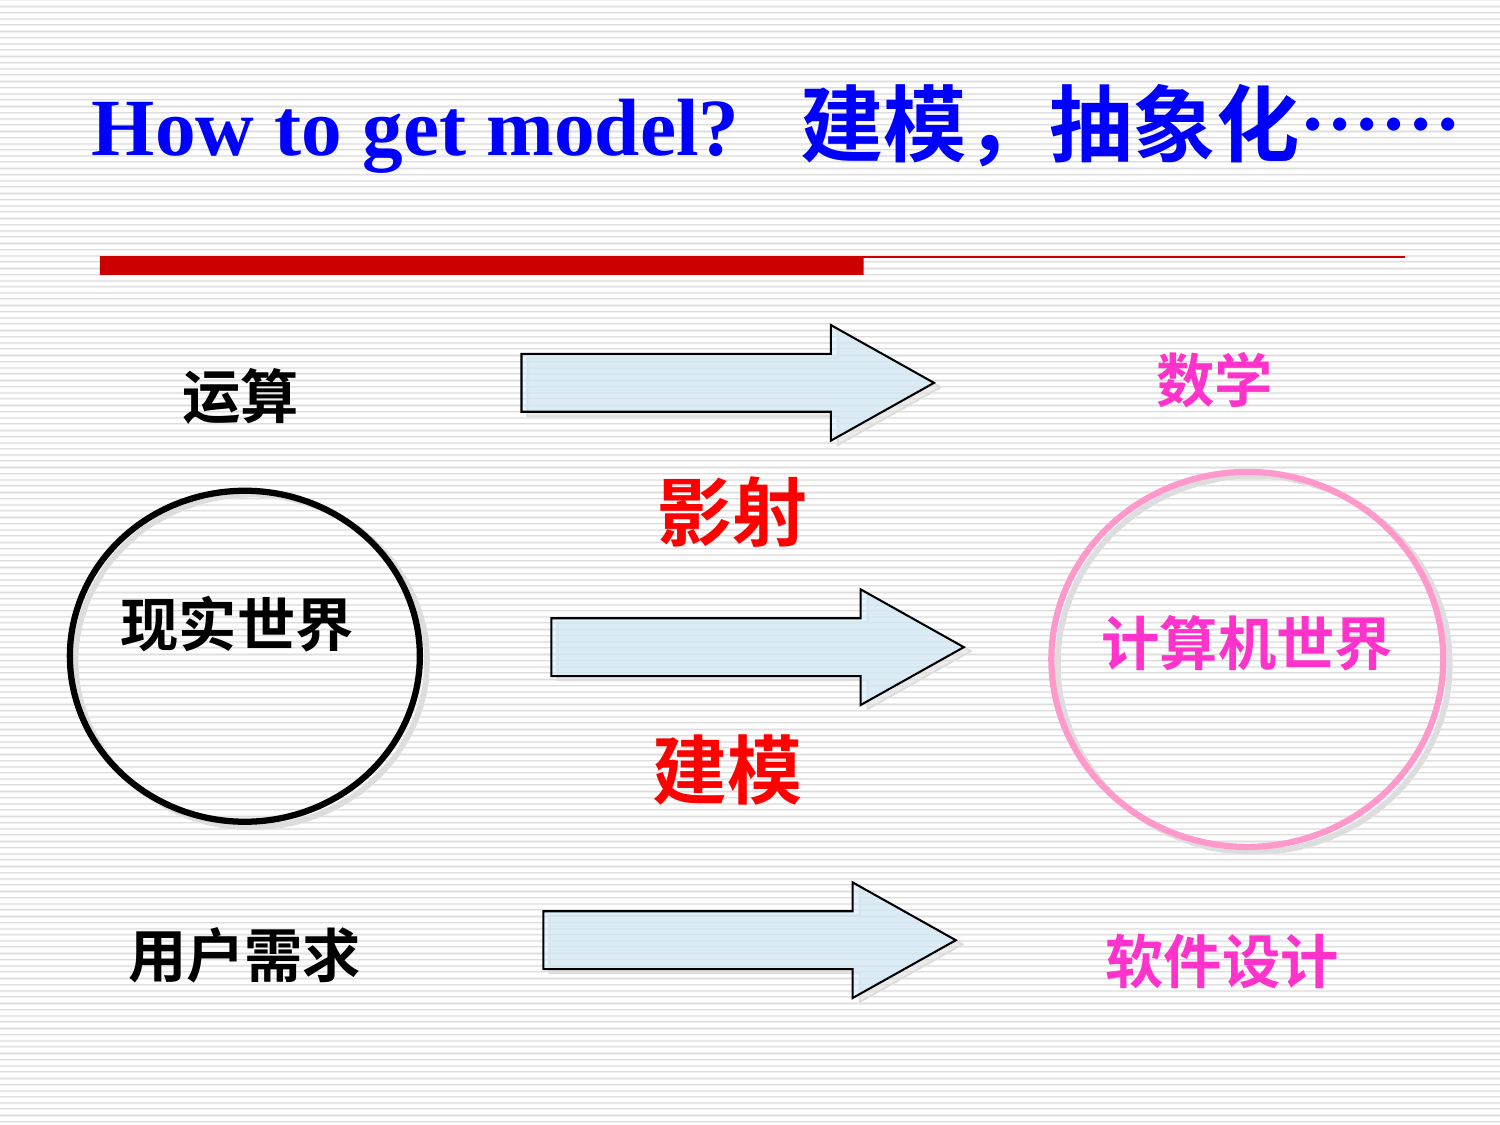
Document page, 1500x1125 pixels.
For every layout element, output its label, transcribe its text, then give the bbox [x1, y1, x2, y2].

text_box 用户需求 [113, 883, 377, 997]
text_box 影射 [642, 422, 822, 563]
text_box 数学 [1141, 309, 1288, 422]
text_box [521, 325, 935, 441]
text_box 运算 [167, 324, 314, 438]
text_box [1051, 471, 1444, 847]
text_box [543, 882, 956, 999]
text_box 软件设计 [1090, 889, 1354, 1003]
picture [0, 0, 1500, 1125]
text_box [551, 589, 964, 706]
text_box 建模 [637, 680, 818, 822]
text_box [69, 490, 420, 822]
text_box How to get model? 建模，抽象化…… [76, 45, 1500, 199]
